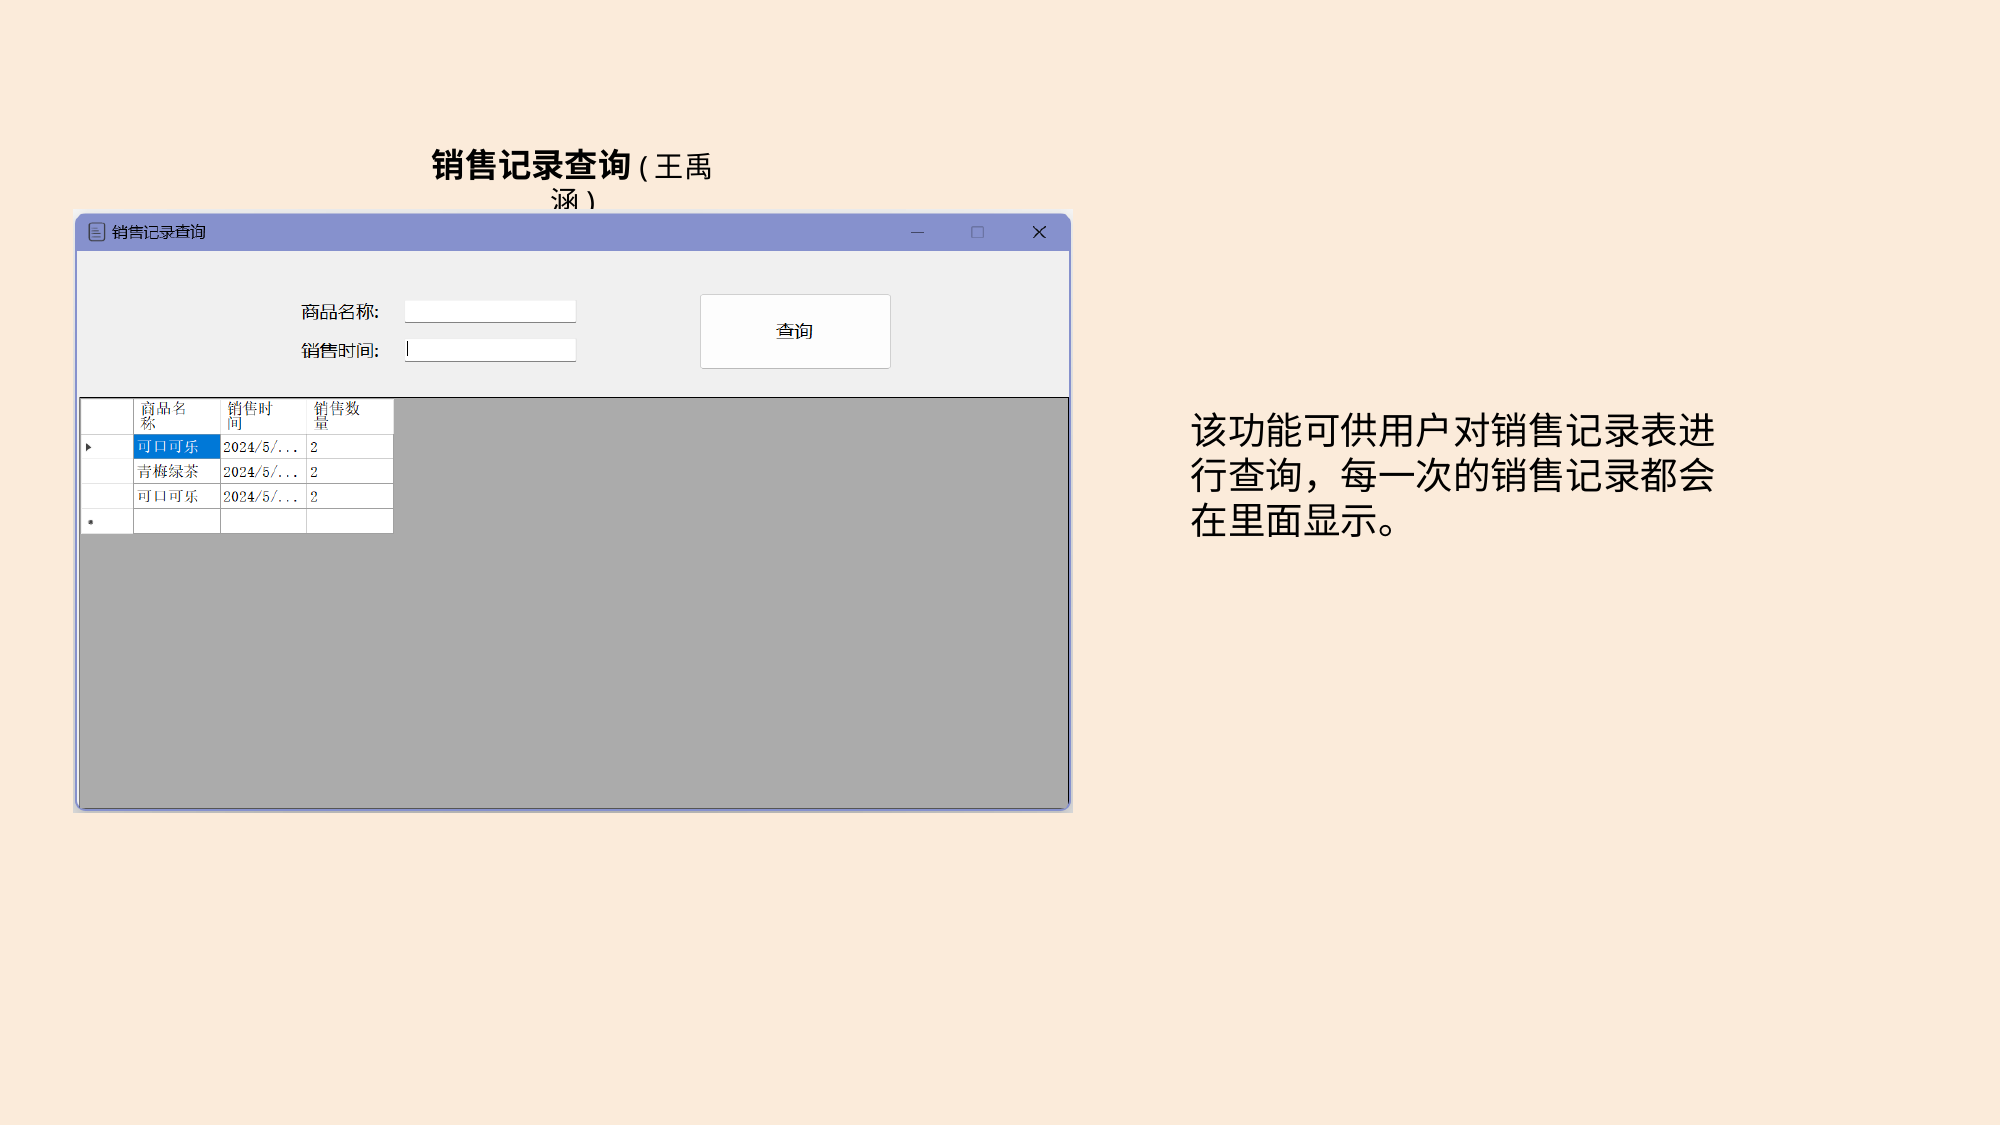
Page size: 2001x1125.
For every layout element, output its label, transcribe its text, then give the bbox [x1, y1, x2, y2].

picture [73, 209, 1073, 813]
text_box 该功能可供用户对销售记录表进行查询，每一次的销售记录都会在里面显示。 [1175, 399, 1735, 550]
text_box 销售记录查询(王禹涵) [407, 135, 739, 209]
